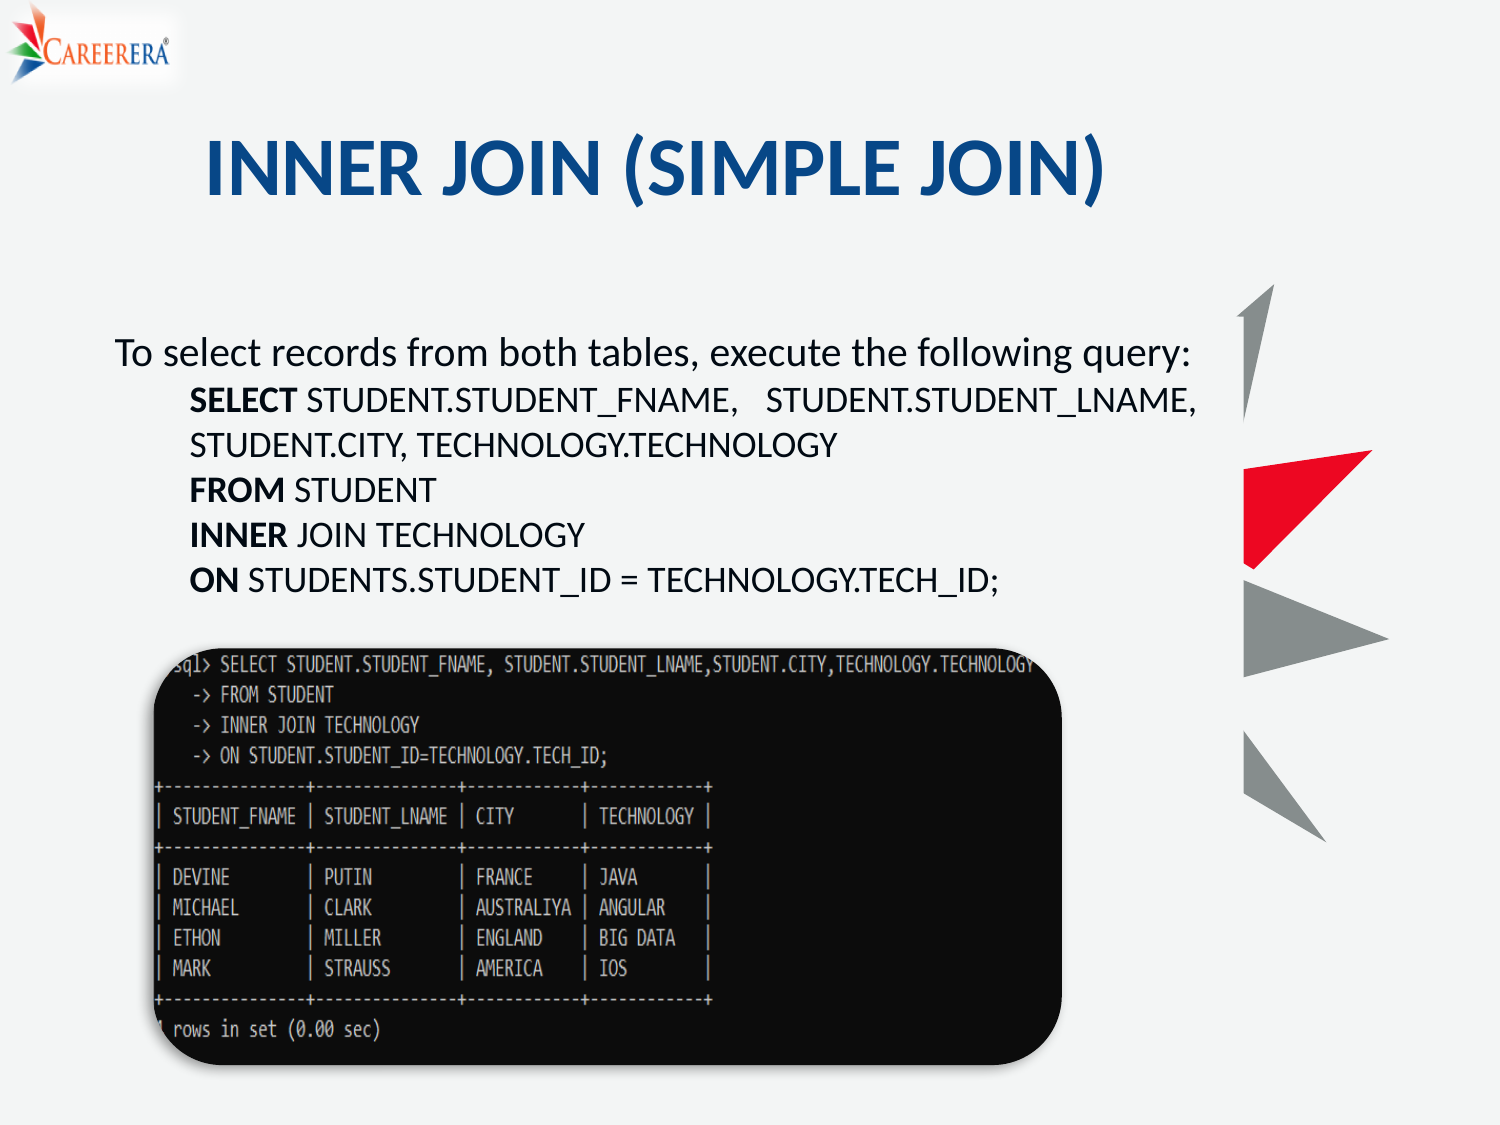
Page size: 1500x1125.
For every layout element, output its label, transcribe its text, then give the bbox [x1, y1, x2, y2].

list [152, 648, 1062, 1066]
title INNER JOIN (SIMPLE JOIN) [99, 59, 1213, 278]
text_box To select records from both tables, execute the following query: SELECT STUDENT.STUDENT_FNAME, STUDENT.STUDENT_LNAME, STUDENT.CITY, TECHNOLOGY.TECHNOLOGY FROM STUDENT INNER JOIN TECHNOLOGY ON STUDENTS.STUDENT_ID = TECHNOLOGY.TECH_ID; [99, 317, 1213, 608]
picture [0, 0, 196, 104]
